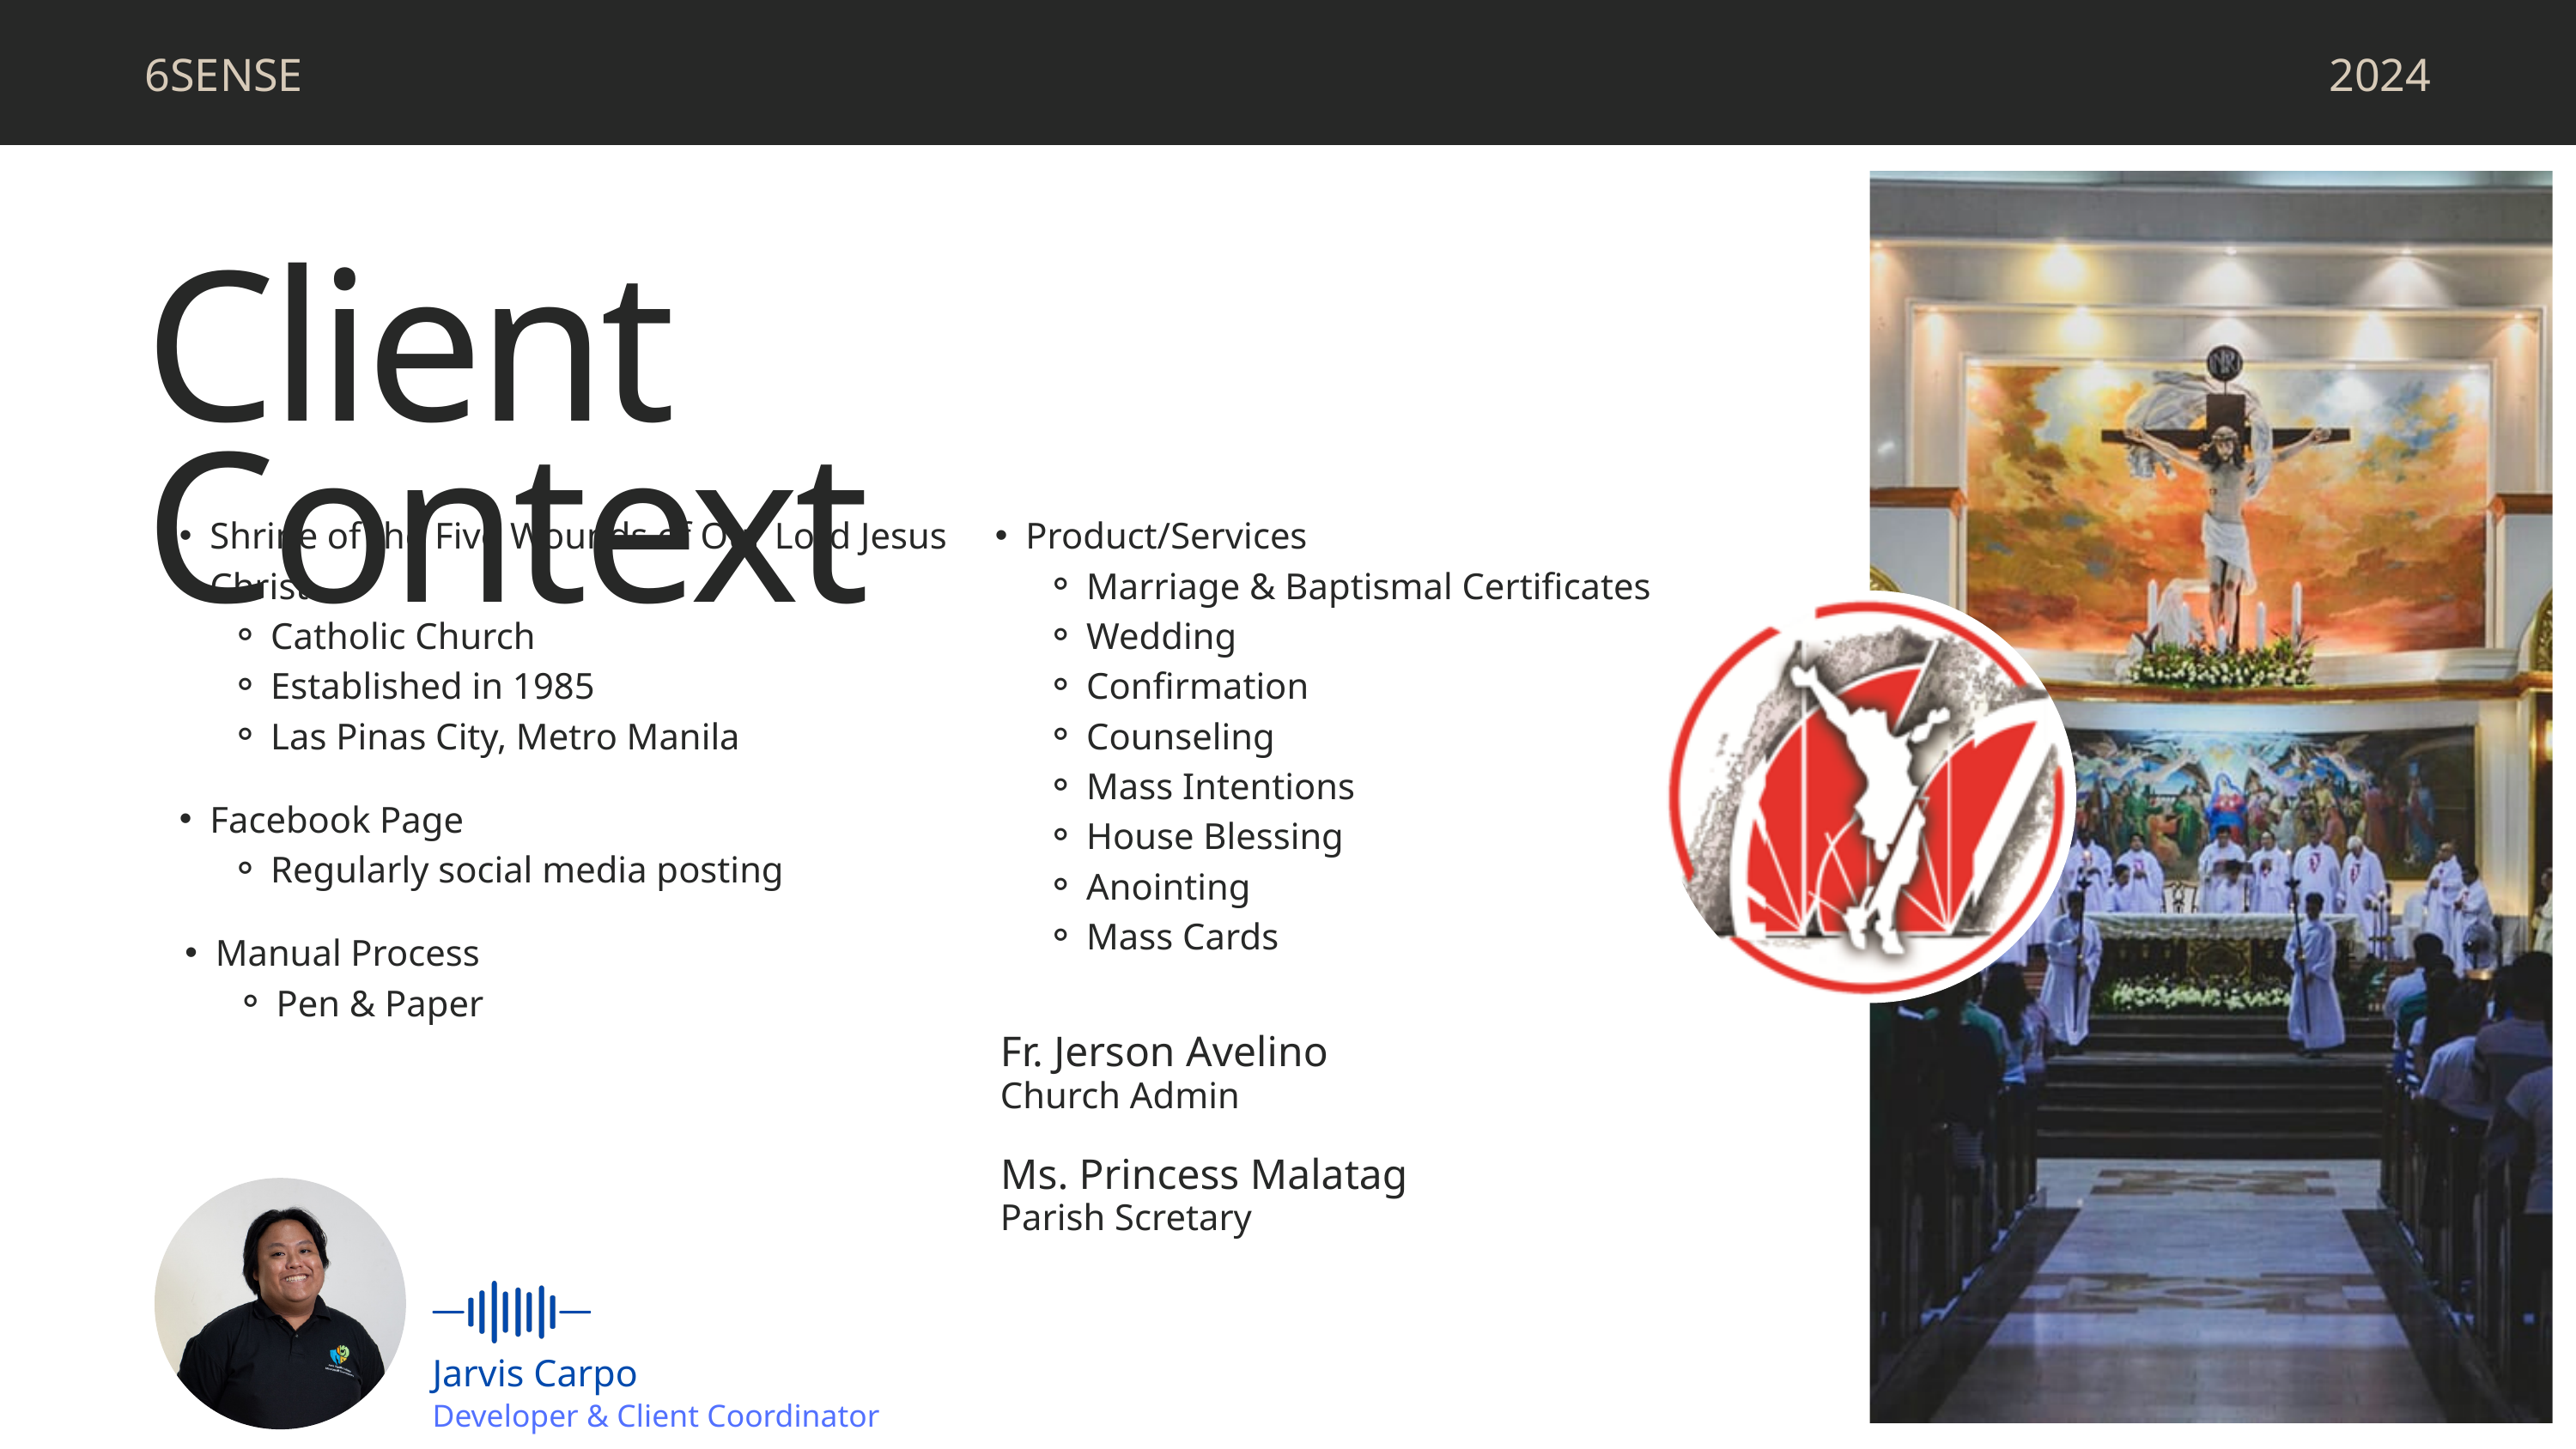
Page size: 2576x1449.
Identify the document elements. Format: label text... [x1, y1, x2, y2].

text_box Facebook Page Regularly social media posting [149, 790, 799, 890]
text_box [1663, 590, 2077, 1003]
text_box Manual Process Pen & Paper [155, 923, 804, 1024]
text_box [0, 0, 2576, 145]
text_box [999, 1022, 1511, 1236]
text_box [1869, 170, 2553, 1423]
text_box Product/Services Marriage & Baptismal Certificates Wedding Confirmation Counseling Mass Intentions House Blessing Anointing Mass Cards [964, 506, 1781, 957]
text_box Shrine of the Five Wounds of Our Lord Jesus Christ Catholic Church Established in 1985 Las Pinas City, Metro Manila [149, 506, 964, 757]
text_box Client Context [144, 281, 1199, 644]
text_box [154, 1177, 1101, 1430]
